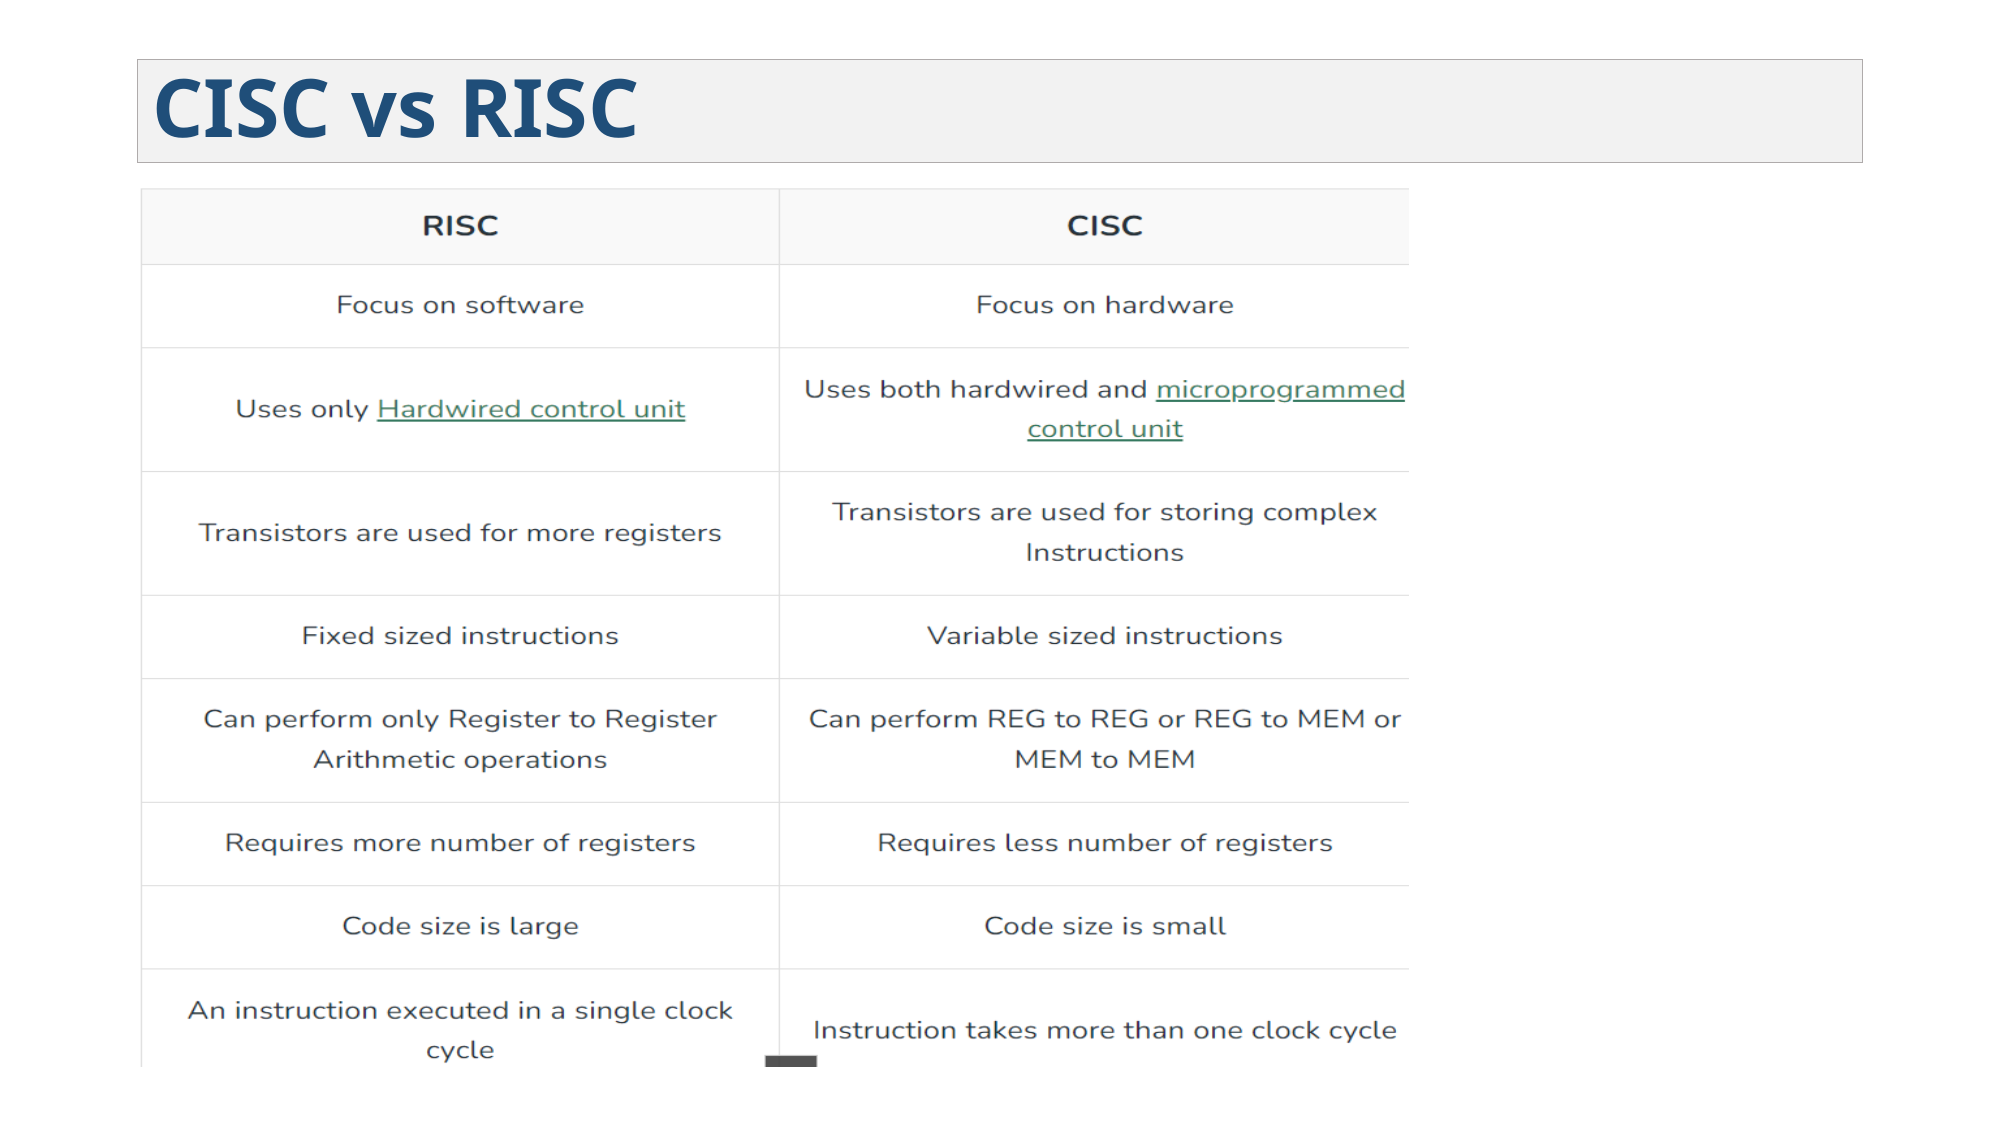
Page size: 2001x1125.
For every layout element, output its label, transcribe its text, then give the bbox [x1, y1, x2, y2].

picture [137, 184, 1409, 1067]
title CISC vs RISC [137, 59, 1863, 163]
